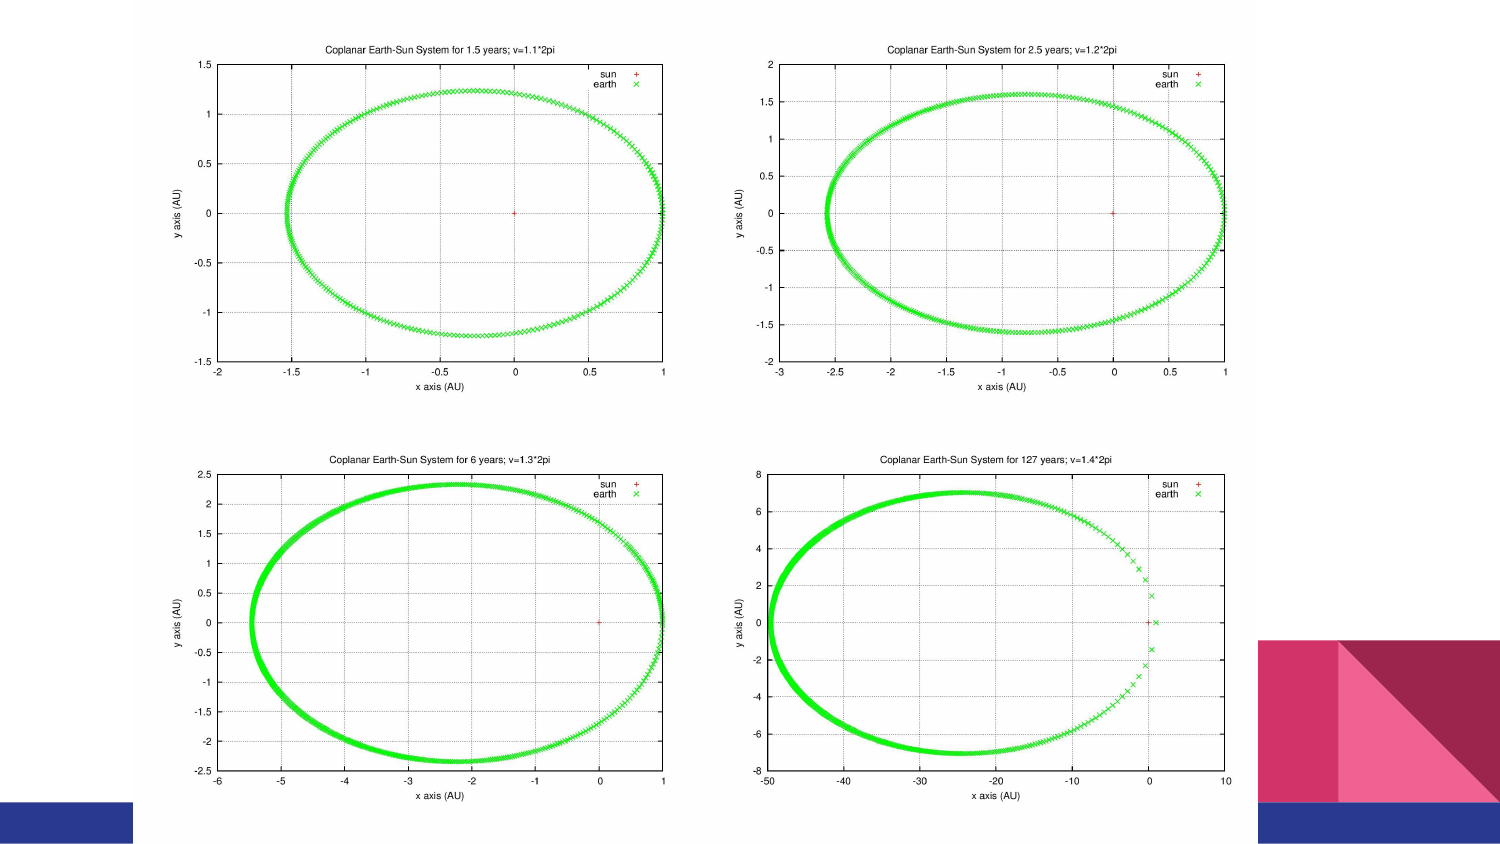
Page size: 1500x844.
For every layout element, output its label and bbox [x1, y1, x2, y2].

picture [133, 0, 1258, 844]
